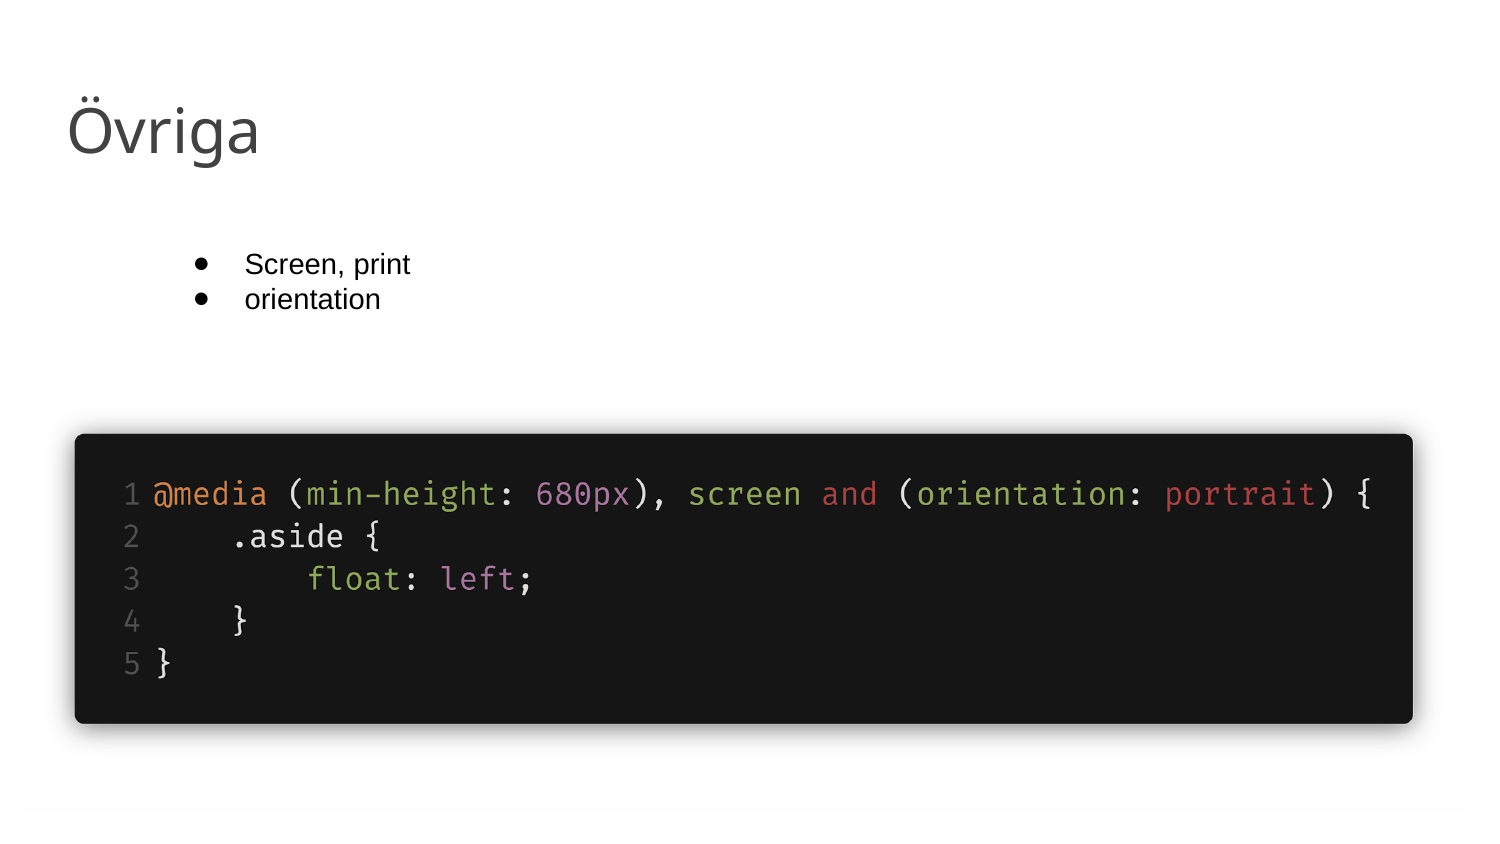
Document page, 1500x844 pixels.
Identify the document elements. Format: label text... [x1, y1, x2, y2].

title Övriga [51, 61, 1449, 182]
picture [18, 348, 1470, 810]
text_box Screen, print orientation [154, 230, 868, 314]
